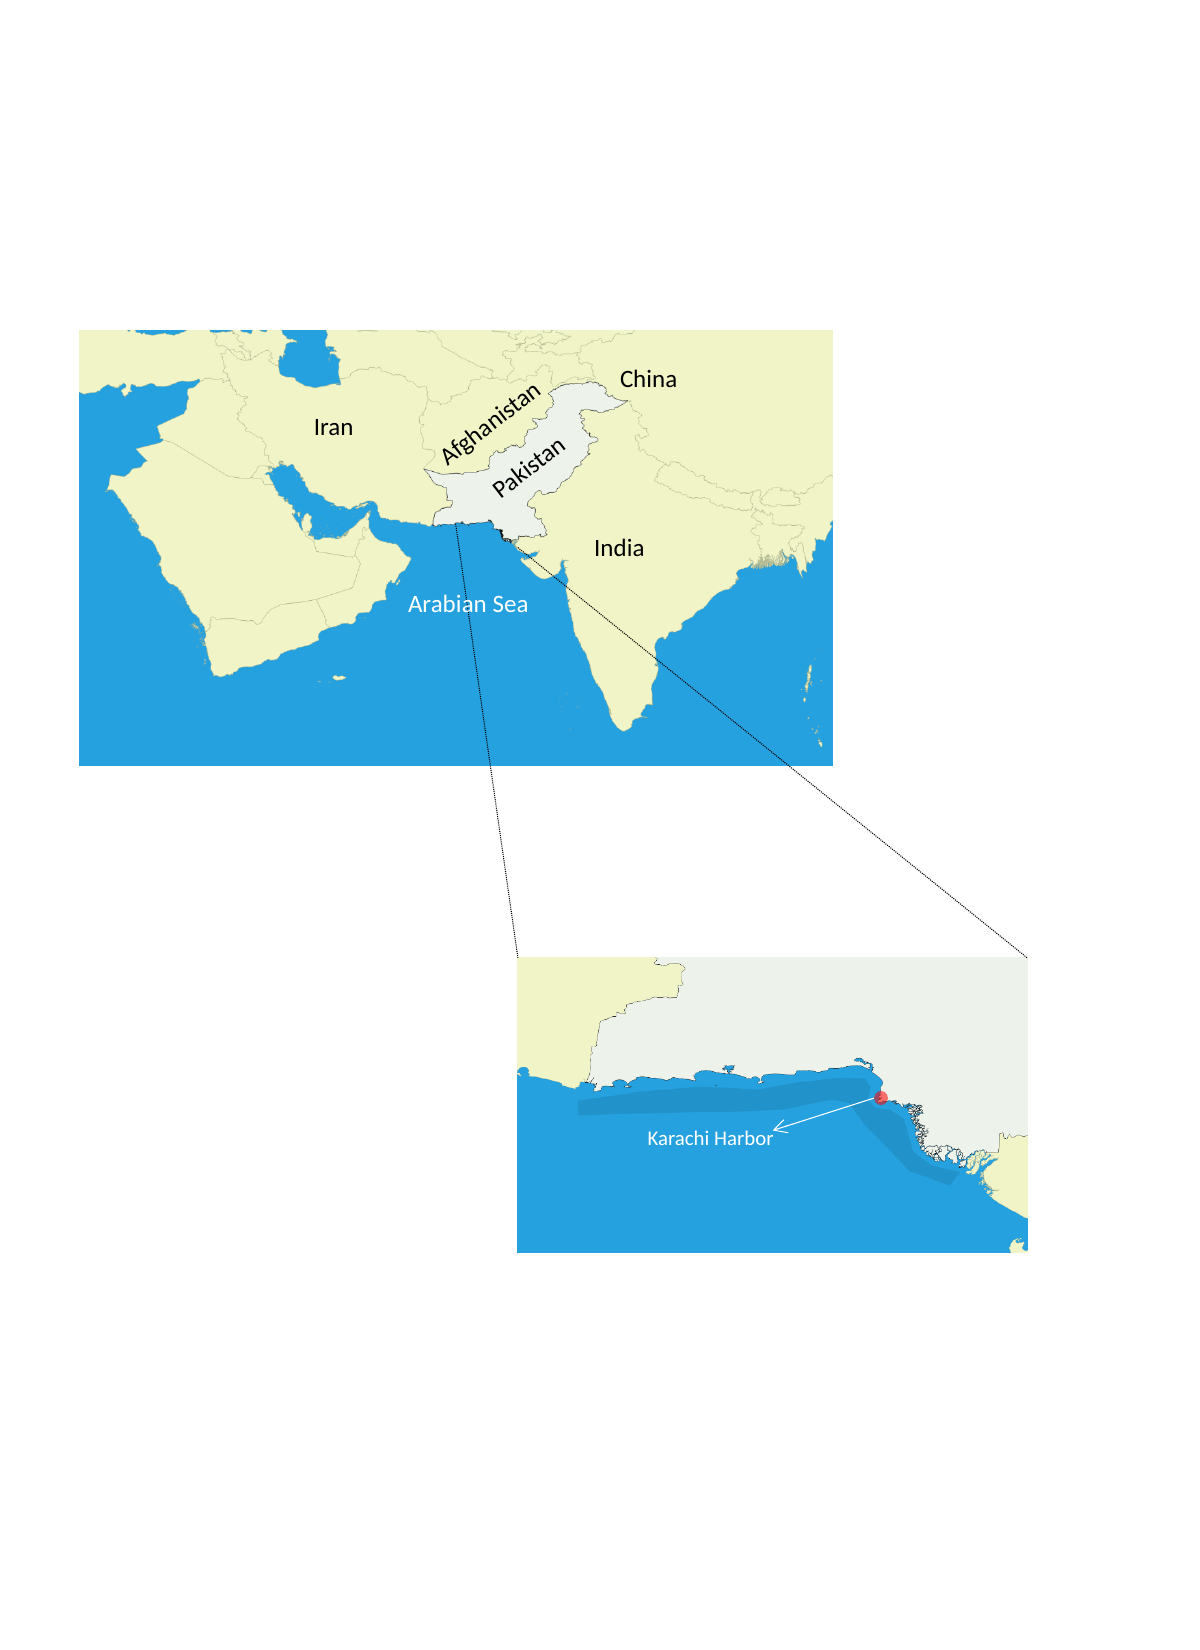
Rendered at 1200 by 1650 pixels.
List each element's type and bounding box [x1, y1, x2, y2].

text_box [772, 1098, 874, 1131]
text_box [517, 547, 1028, 958]
picture [517, 958, 1028, 1253]
text_box [455, 523, 518, 958]
picture [79, 330, 833, 766]
